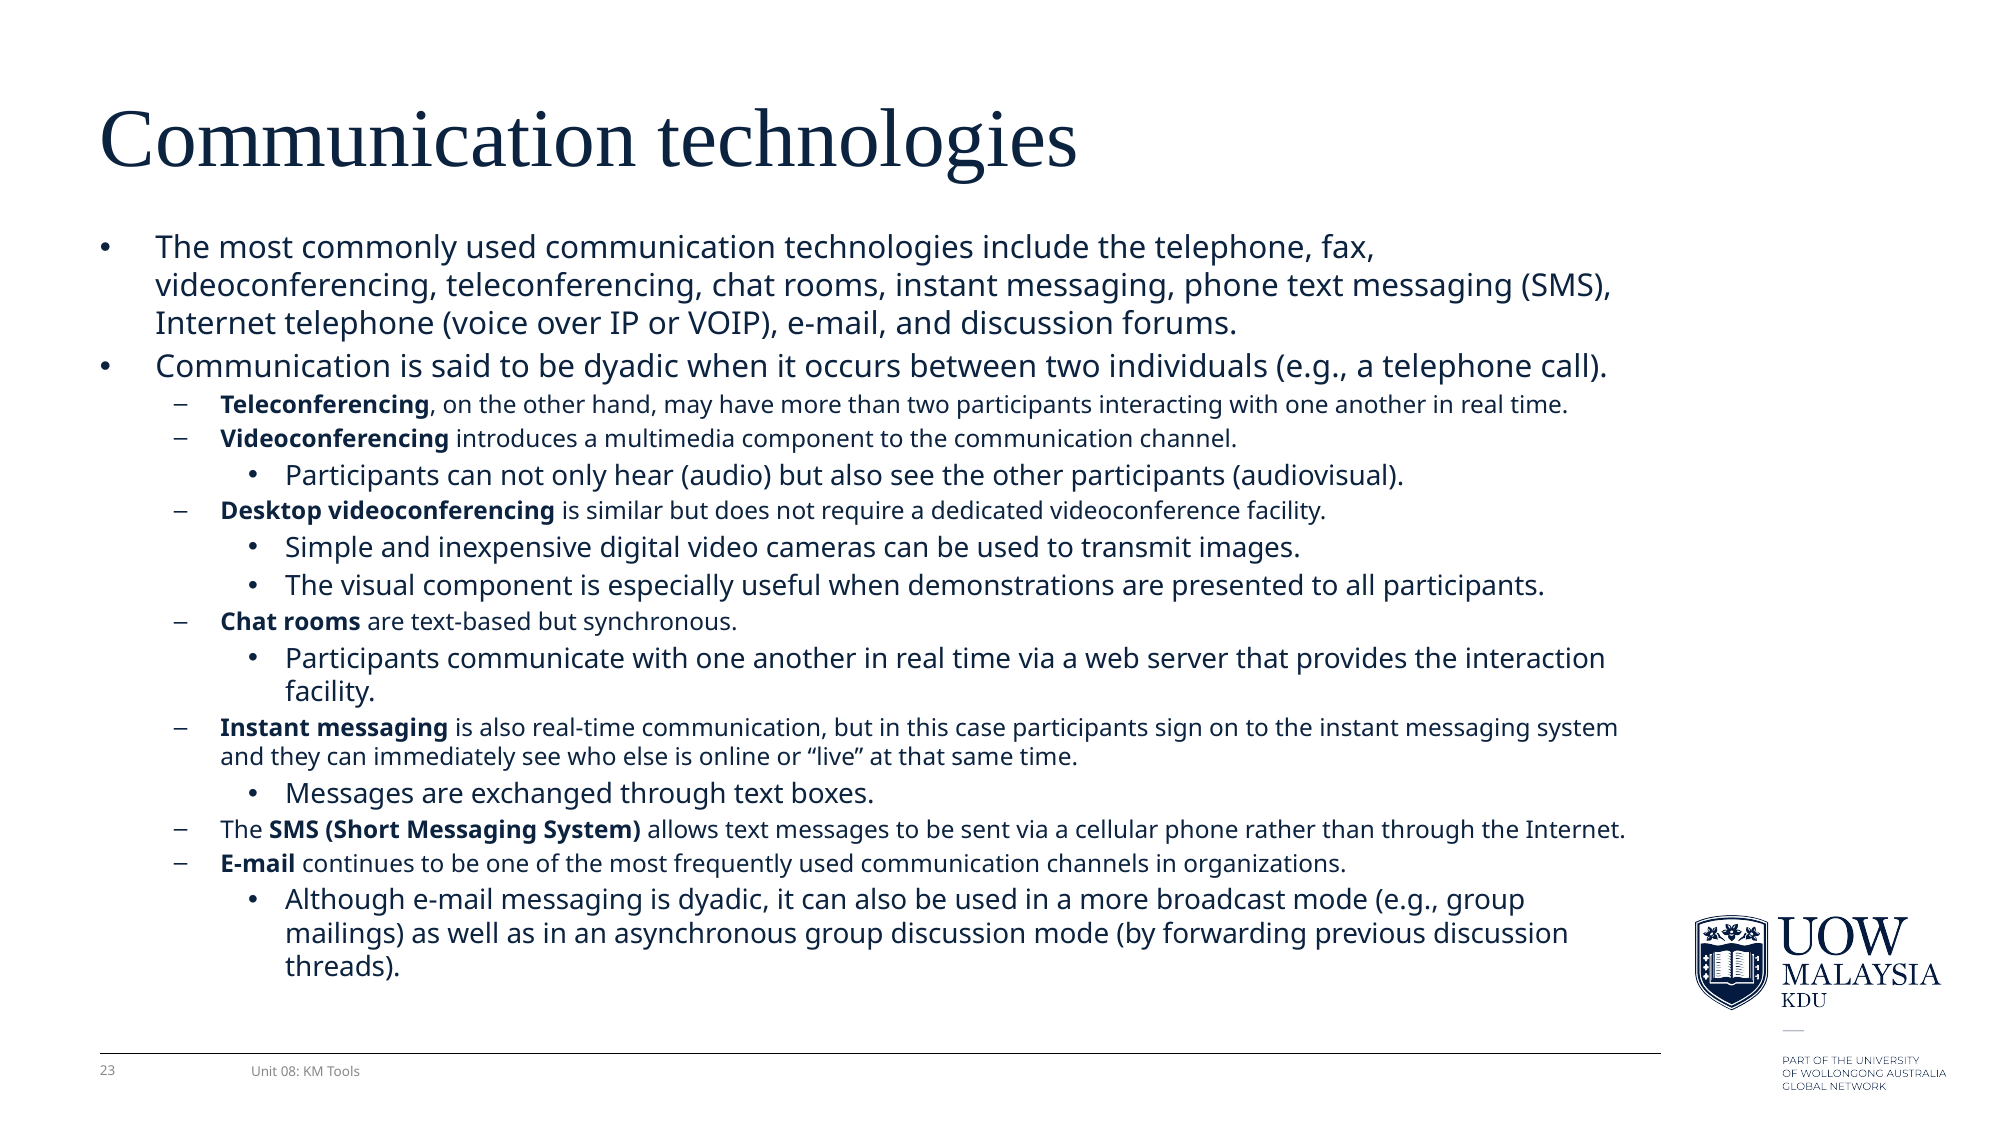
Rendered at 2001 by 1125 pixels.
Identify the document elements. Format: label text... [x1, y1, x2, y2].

picture [1695, 915, 1947, 1091]
list The most commonly used communication technologies include the telephone, fax, videoconferencing, teleconferencing, chat rooms, instant messaging, phone text messaging (SMS), Internet telephone (voice over IP or VOIP), e-mail, and discussion forums. Communication is said to be dyadic when it occurs between two individuals (e.g., a telephone call). Teleconferencing, on the other hand, may have more than two participants interacting with one another in real time. Videoconferencing introduces a multimedia component to the communication channel. Participants can not only hear (audio) but also see the other participants (audiovisual). Desktop videoconferencing is similar but does not require a dedicated videoconference facility. Simple and inexpensive digital video cameras can be used to transmit images. The visual component is especially useful when demonstrations are presented to all participants. Chat rooms are text-based but synchronous. Participants communicate with one another in real time via a web server that provides the interaction facility. Instant messaging is also real-time communication, but in this case participants sign on to the instant messaging system and they can immediately see who else is online or “live” at that same time. Messages are exchanged through text boxes. The SMS (Short Messaging System) allows text messages to be sent via a cellular phone rather than through the Internet. E-mail continues to be one of the most frequently used communication channels in organizations. Although e-mail messaging is dyadic, it can also be used in a more broadcast mode (e.g., group mailings) as well as in an asynchronous group discussion mode (by forwarding previous discussion threads). [99, 227, 1661, 1036]
title Communication technologies [99, 67, 1661, 207]
slide_number 23 [99, 1059, 180, 1091]
footer Unit 08: KM Tools [250, 1059, 885, 1091]
